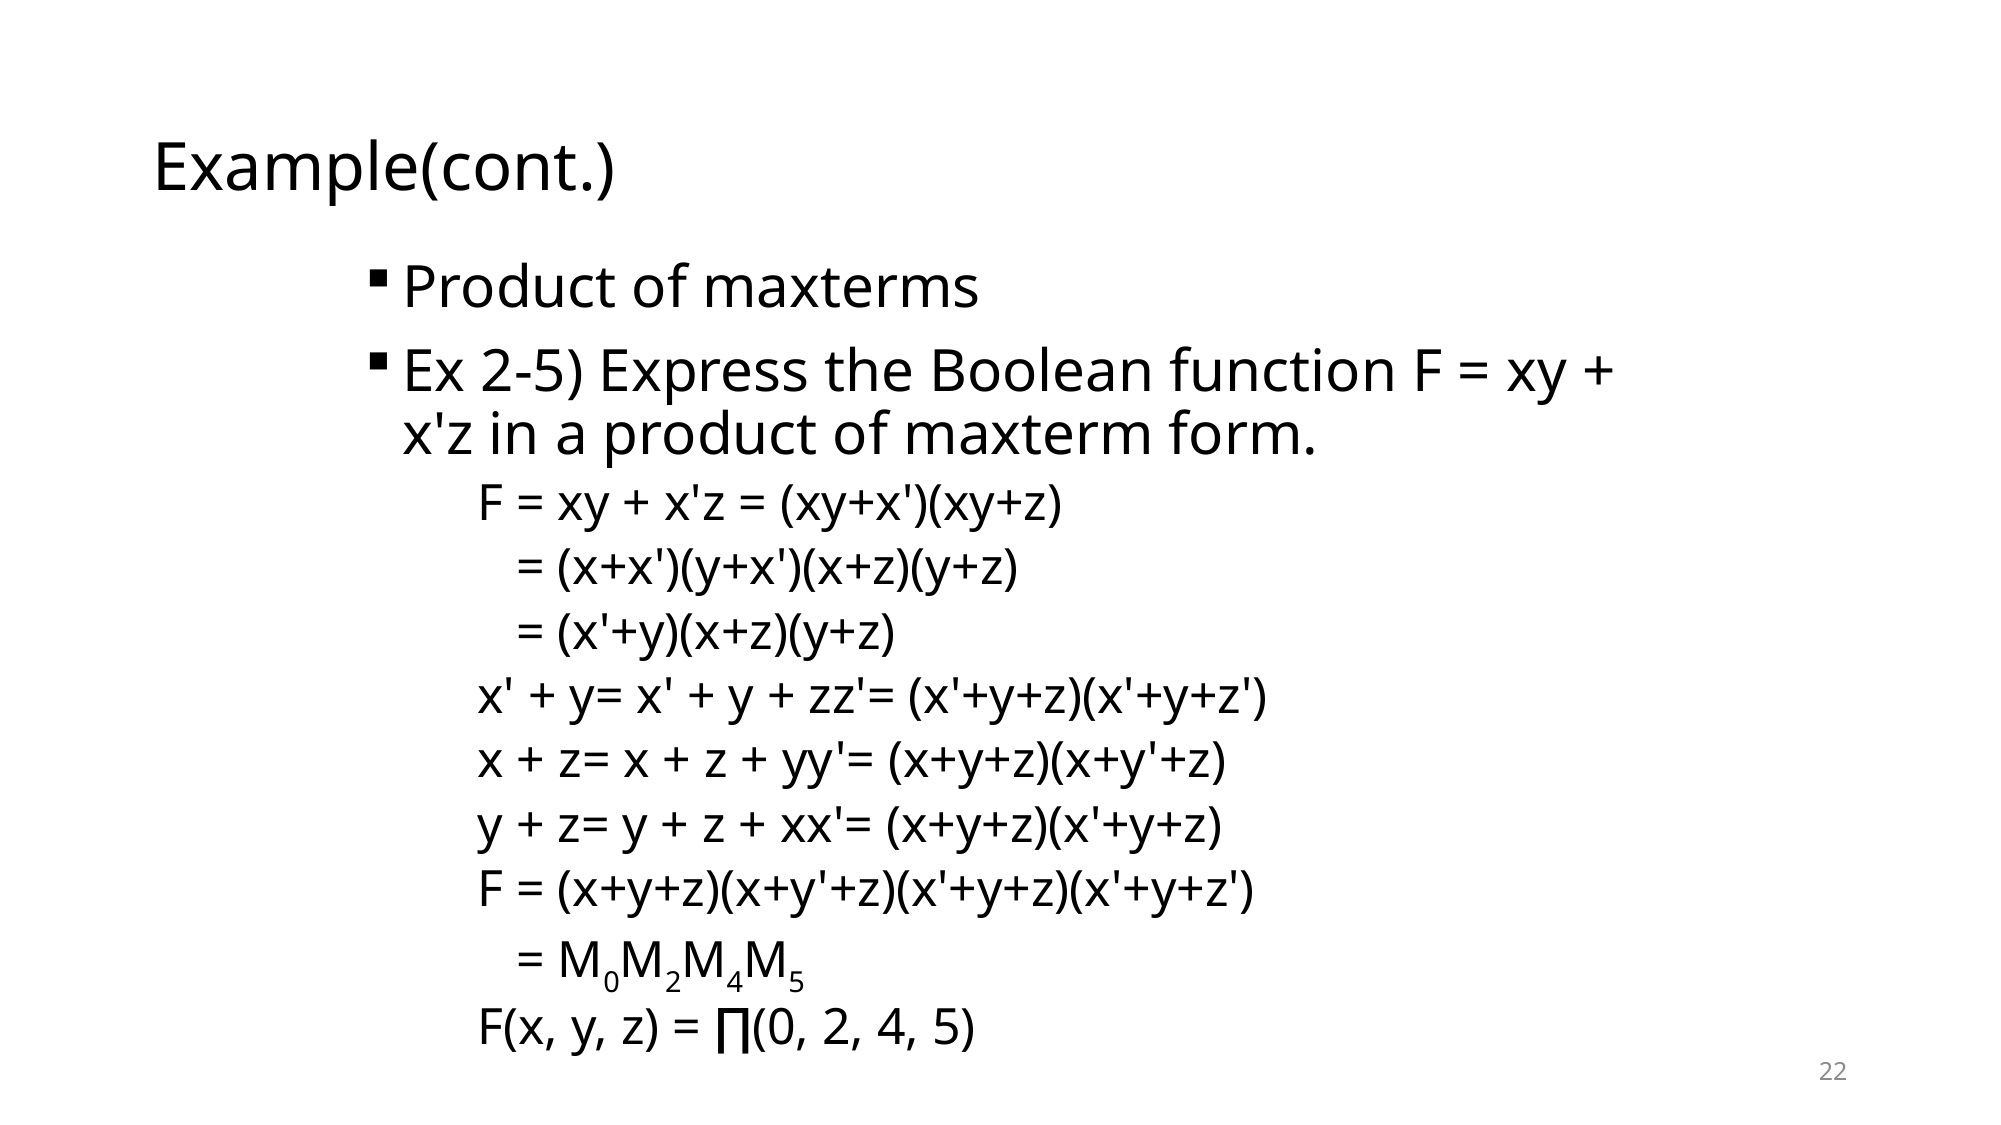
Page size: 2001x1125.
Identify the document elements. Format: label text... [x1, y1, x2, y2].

title Example(cont.) [137, 59, 1863, 278]
list Product of maxterms Ex 2-5) Express the Boolean function F = xy + x'z in a product of maxterm form. F = xy + x'z = (xy+x')(xy+z) = (x+x')(y+x')(x+z)(y+z) = (x'+y)(x+z)(y+z) x' + y= x' + y + zz'= (x'+y+z)(x'+y+z') x + z= x + z + yy'= (x+y+z)(x+y'+z) y + z= y + z + xx'= (x+y+z)(x'+y+z) F = (x+y+z)(x+y'+z)(x'+y+z)(x'+y+z') = M0M2M4M5 F(x, y, z) = ∏(0, 2, 4, 5) [350, 278, 1663, 1100]
slide_number 22 [1412, 1042, 1863, 1103]
